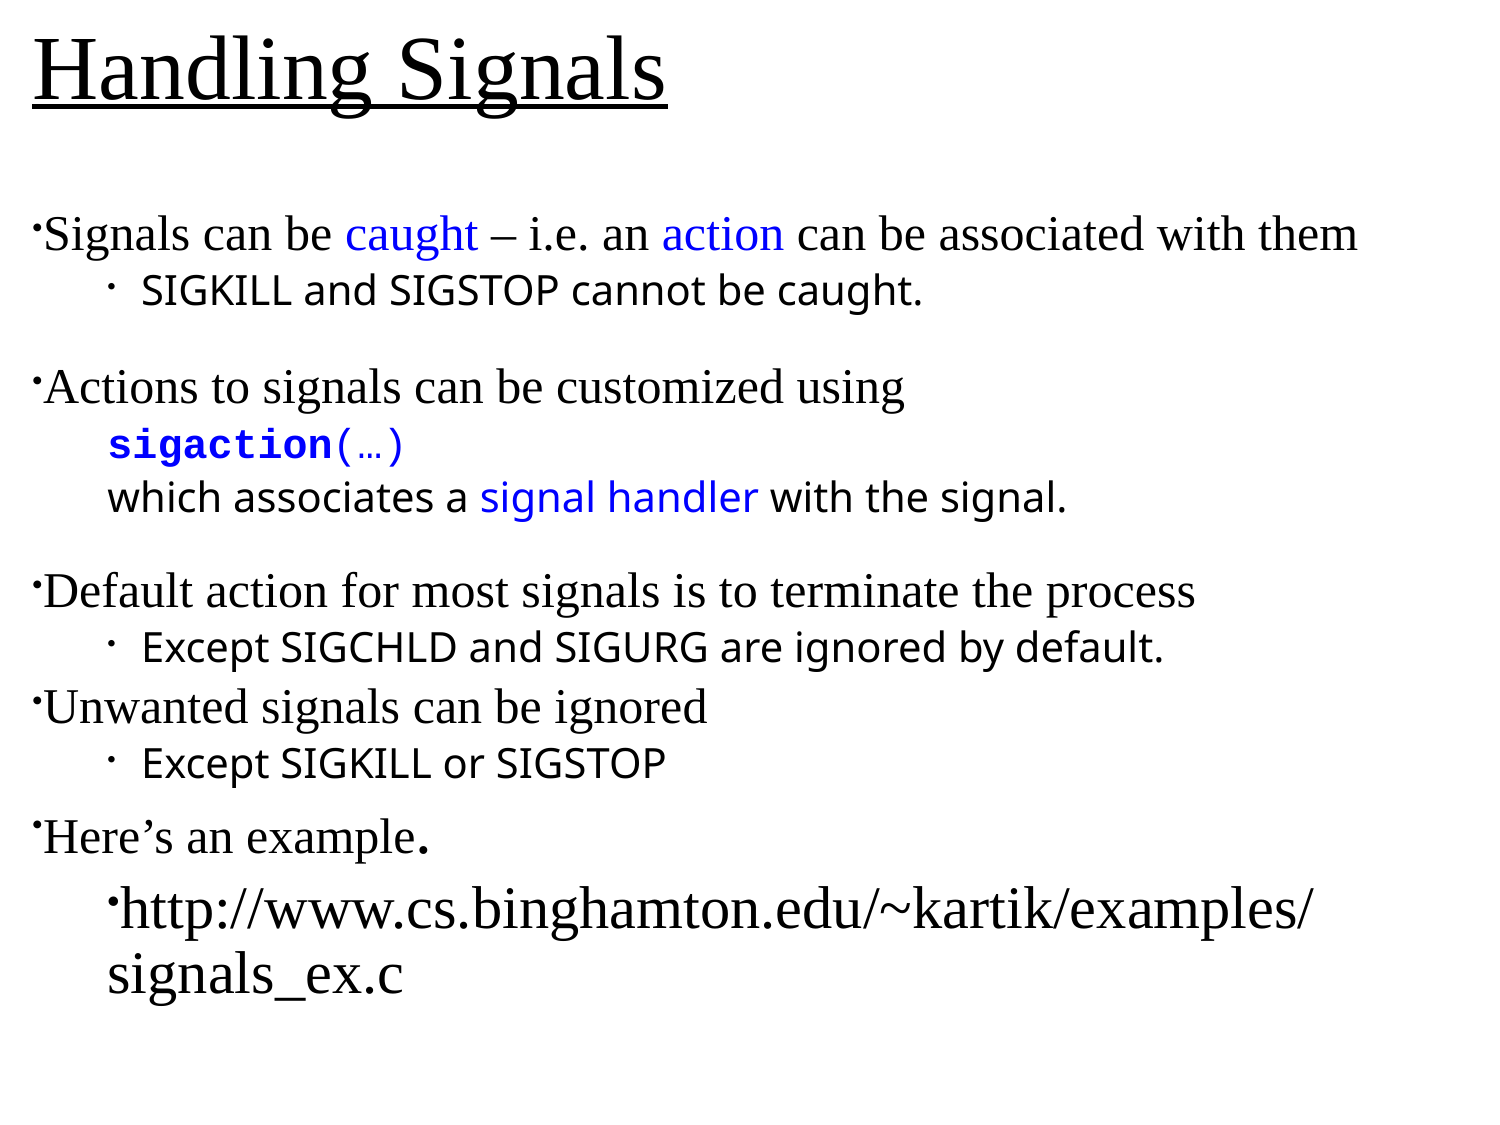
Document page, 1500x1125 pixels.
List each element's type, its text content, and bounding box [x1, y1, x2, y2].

list Signals can be caught – i.e. an action can be associated with them SIGKILL and SIGSTOP cannot be caught. Actions to signals can be customized using sigaction(…) which associates a signal handler with the signal. Default action for most signals is to terminate the process Except SIGCHLD and SIGURG are ignored by default. Unwanted signals can be ignored Except SIGKILL or SIGSTOP Here’s an example. http://www.cs.binghamton.edu/~kartik/examples/signals_ex.c [24, 199, 1463, 1114]
title Handling Signals [24, 0, 1413, 188]
